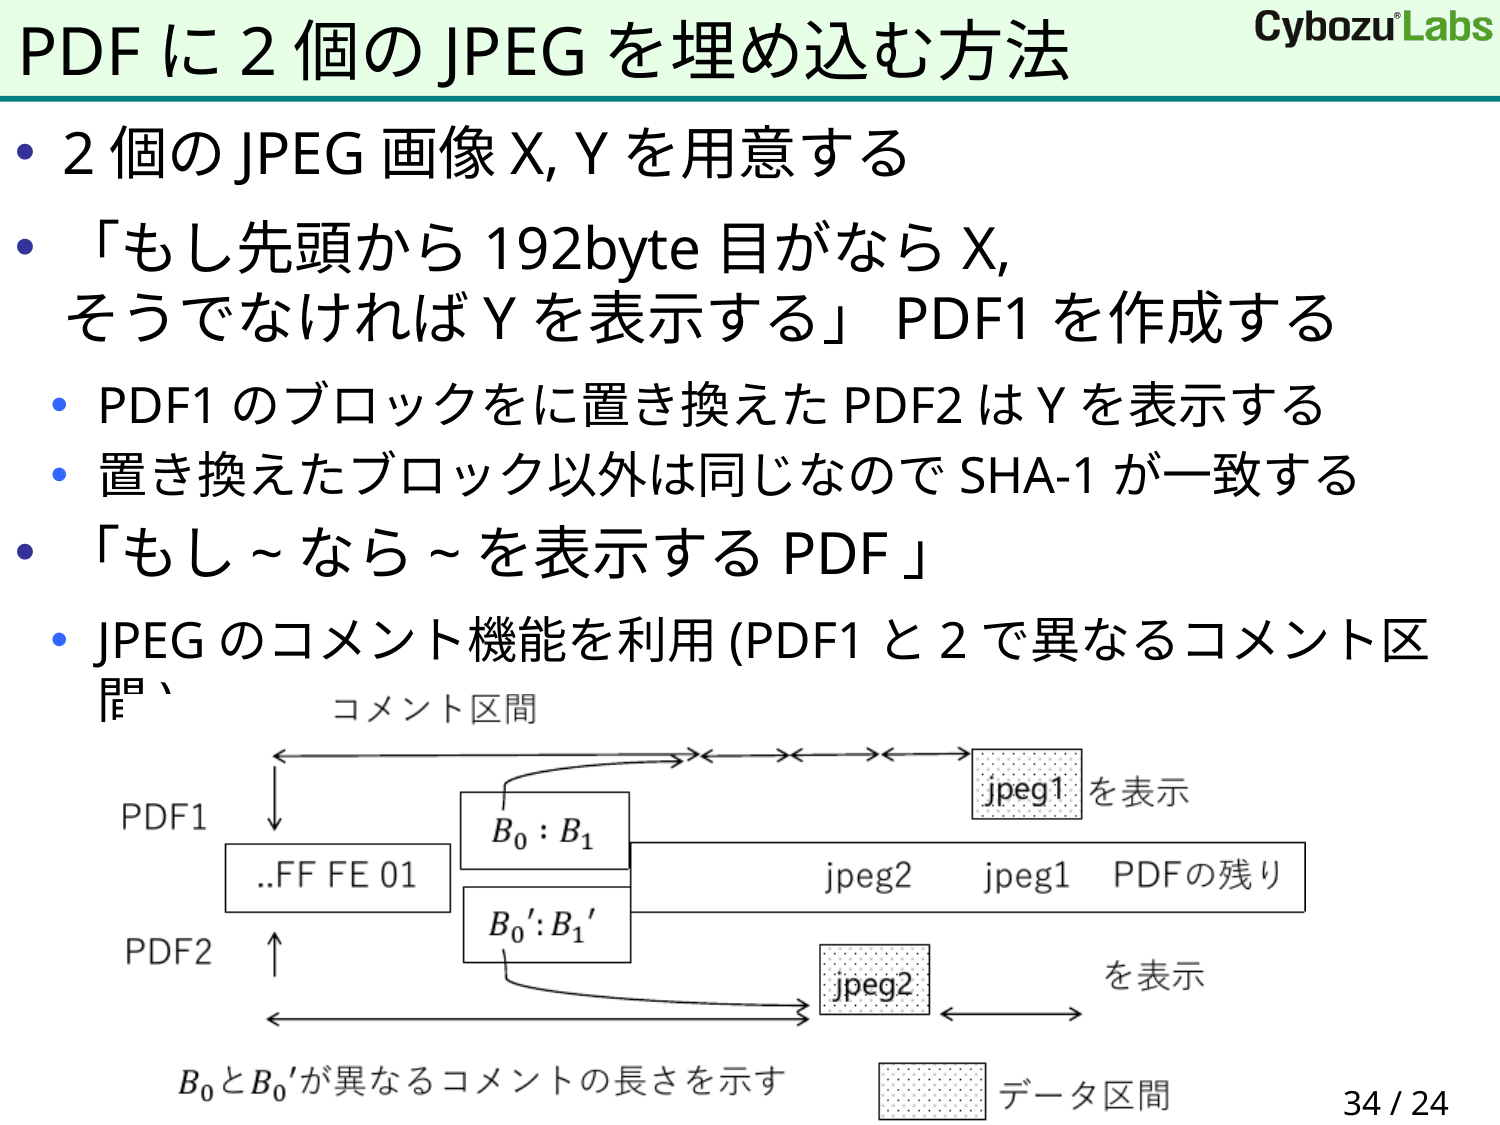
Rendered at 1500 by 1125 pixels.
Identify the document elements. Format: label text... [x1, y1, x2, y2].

picture [123, 694, 1306, 1122]
slide_number 34 / 24 [1309, 1074, 1495, 1125]
title PDFに2個のJPEGを埋め込む方法 [2, 1, 1500, 90]
